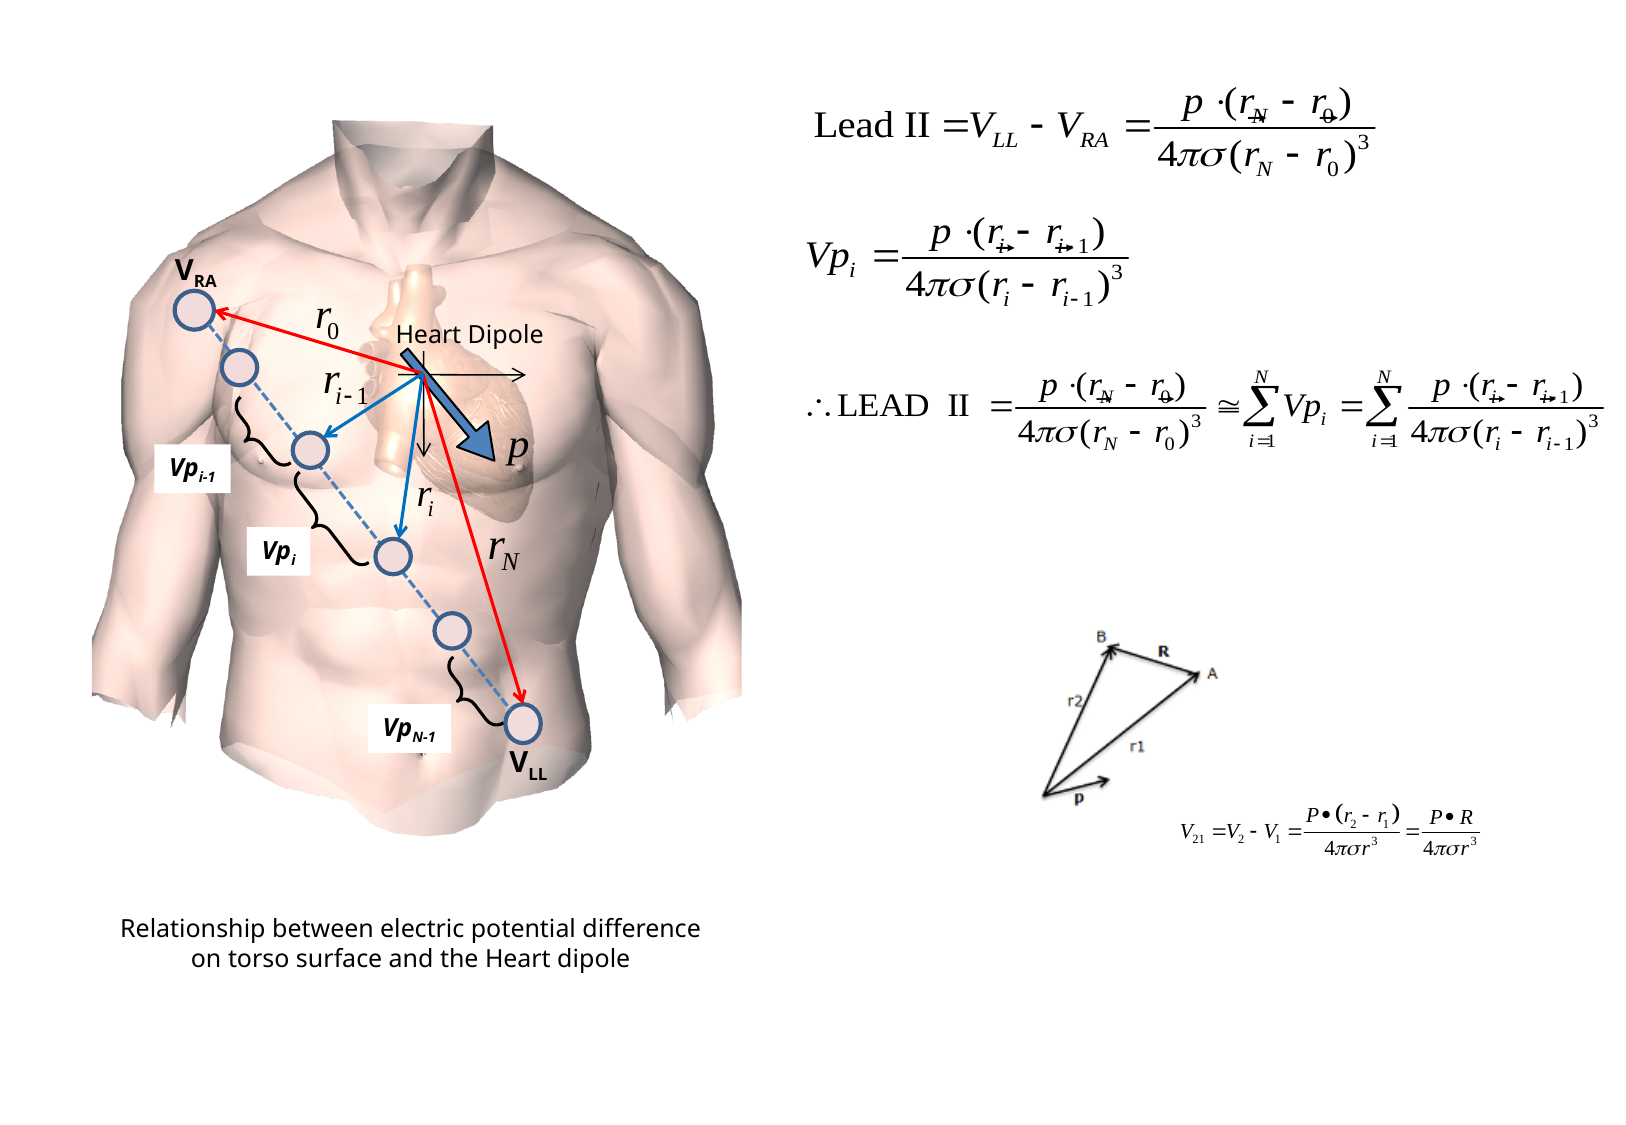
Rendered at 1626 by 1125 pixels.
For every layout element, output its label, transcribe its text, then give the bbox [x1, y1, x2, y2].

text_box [1178, 798, 1484, 860]
picture [1036, 621, 1232, 814]
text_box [801, 207, 1137, 315]
text_box Relationship between electric potential difference on torso surface and the Heart dipole [91, 905, 730, 980]
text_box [803, 361, 1610, 458]
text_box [806, 77, 1384, 185]
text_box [91, 113, 742, 840]
